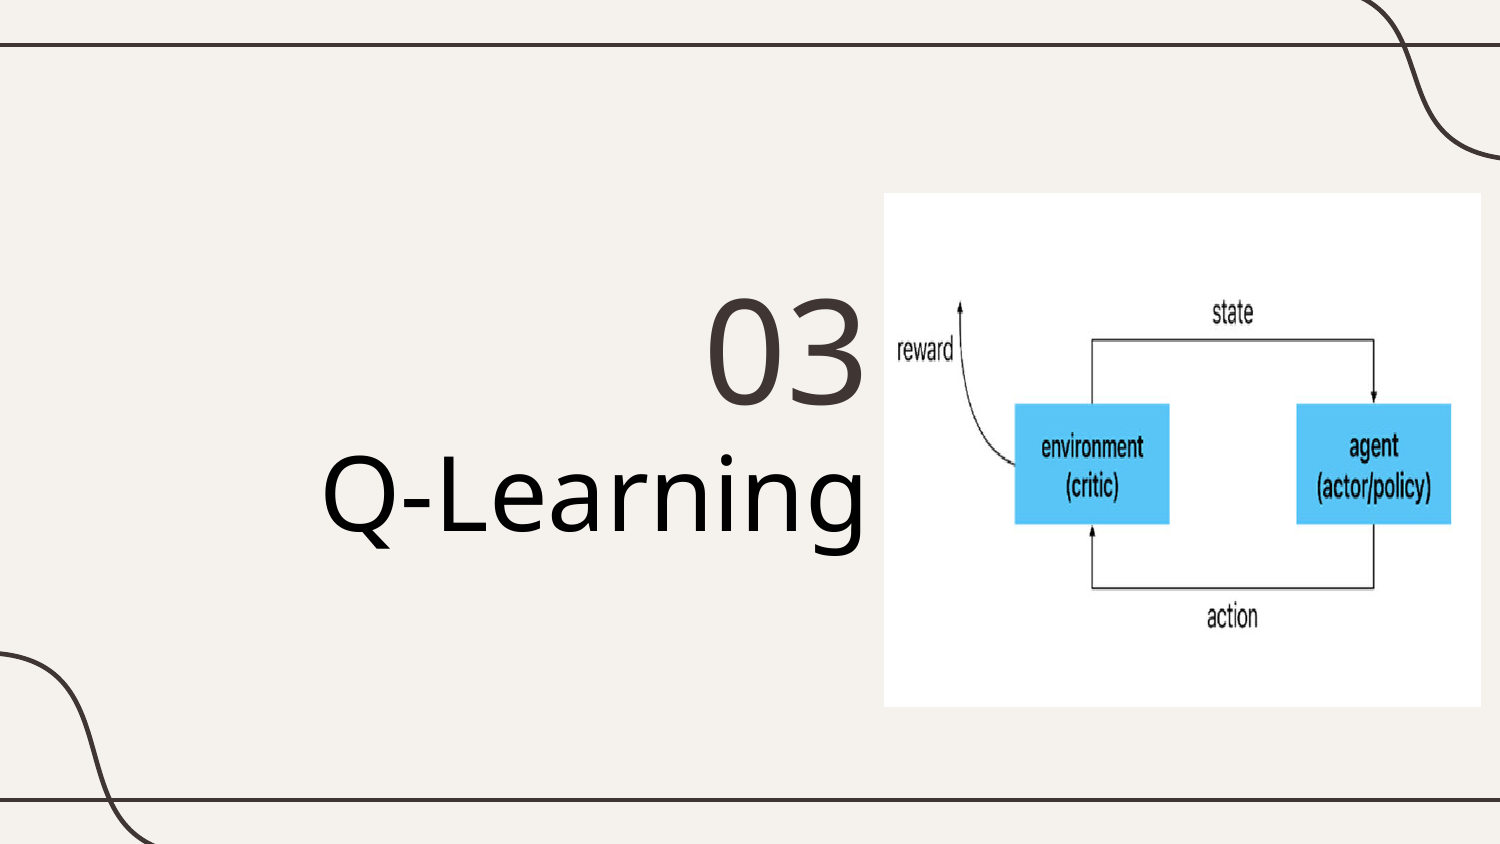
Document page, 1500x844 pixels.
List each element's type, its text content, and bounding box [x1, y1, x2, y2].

title 03 [613, 243, 879, 404]
title Q-Learning [12, 412, 879, 545]
picture [884, 193, 1482, 707]
